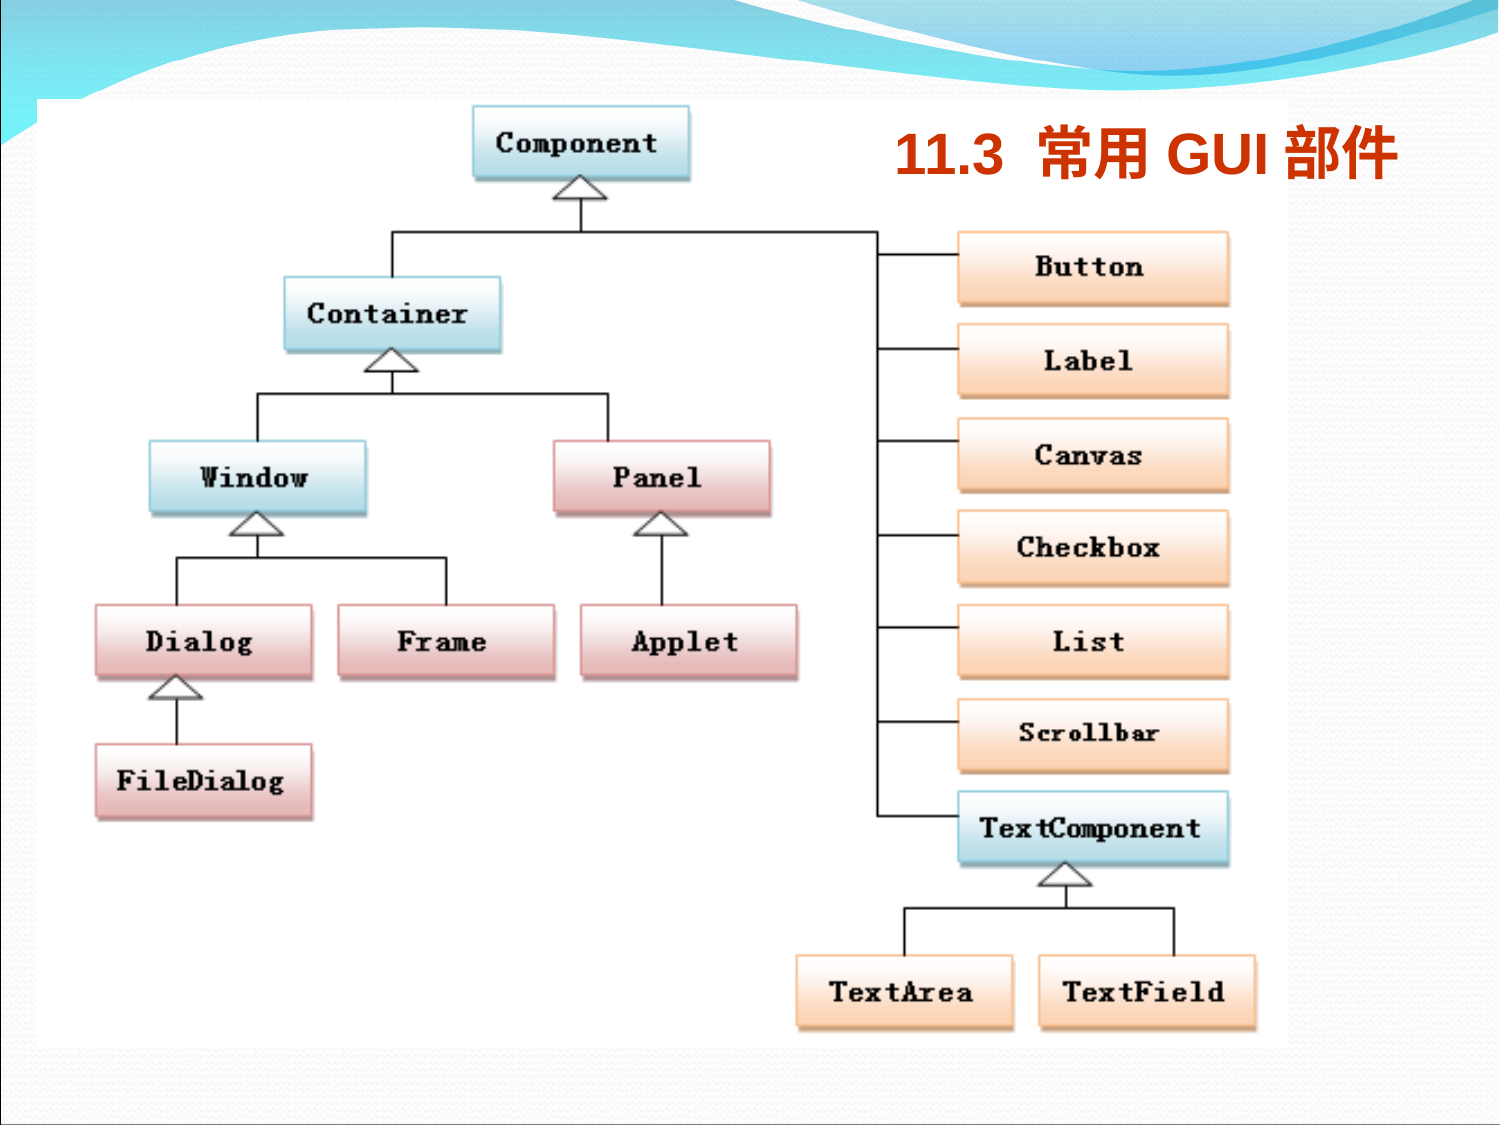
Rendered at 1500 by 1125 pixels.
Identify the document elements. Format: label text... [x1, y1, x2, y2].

text_box 11.3 常用GUI部件 [462, 80, 1400, 186]
picture [0, 0, 1500, 1125]
